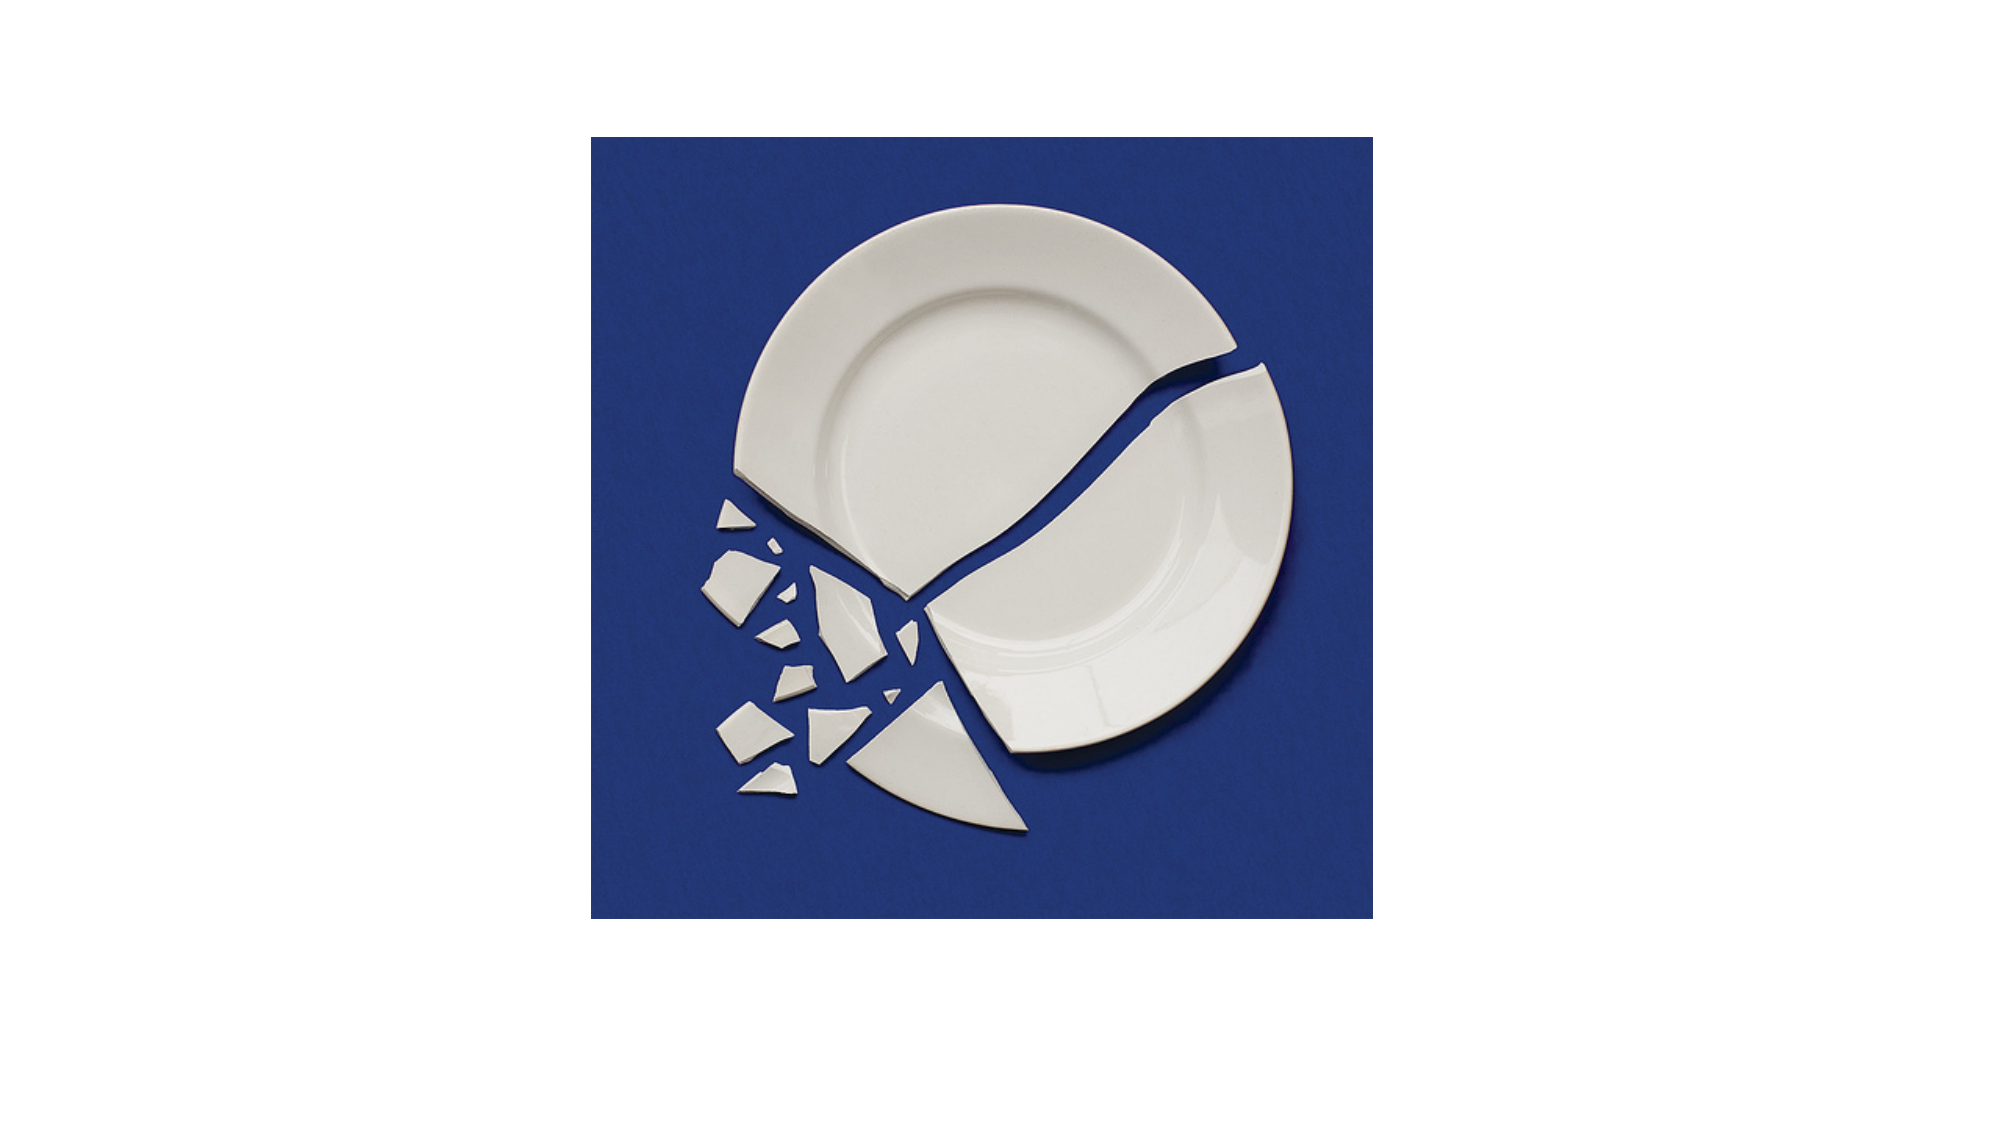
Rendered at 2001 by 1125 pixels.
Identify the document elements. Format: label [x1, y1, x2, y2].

picture [591, 137, 1373, 919]
